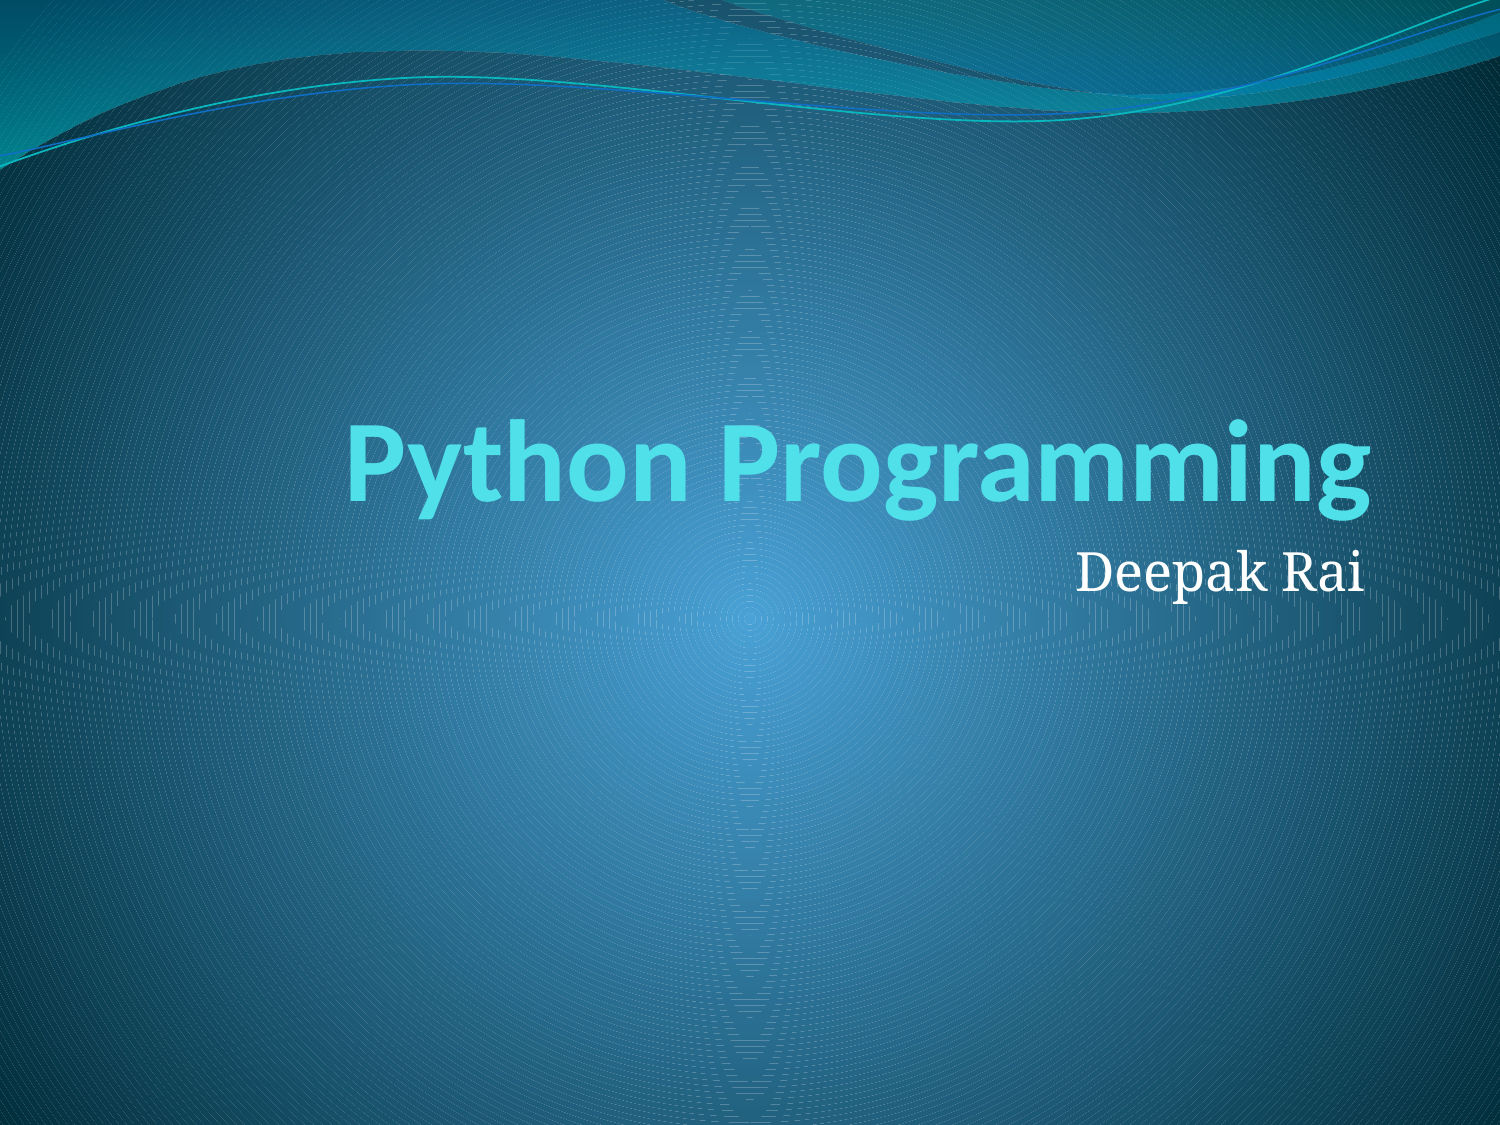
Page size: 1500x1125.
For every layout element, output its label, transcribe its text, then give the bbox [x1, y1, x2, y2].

subtitle Deepak Rai [87, 529, 1376, 818]
title Python Programming [87, 224, 1376, 525]
